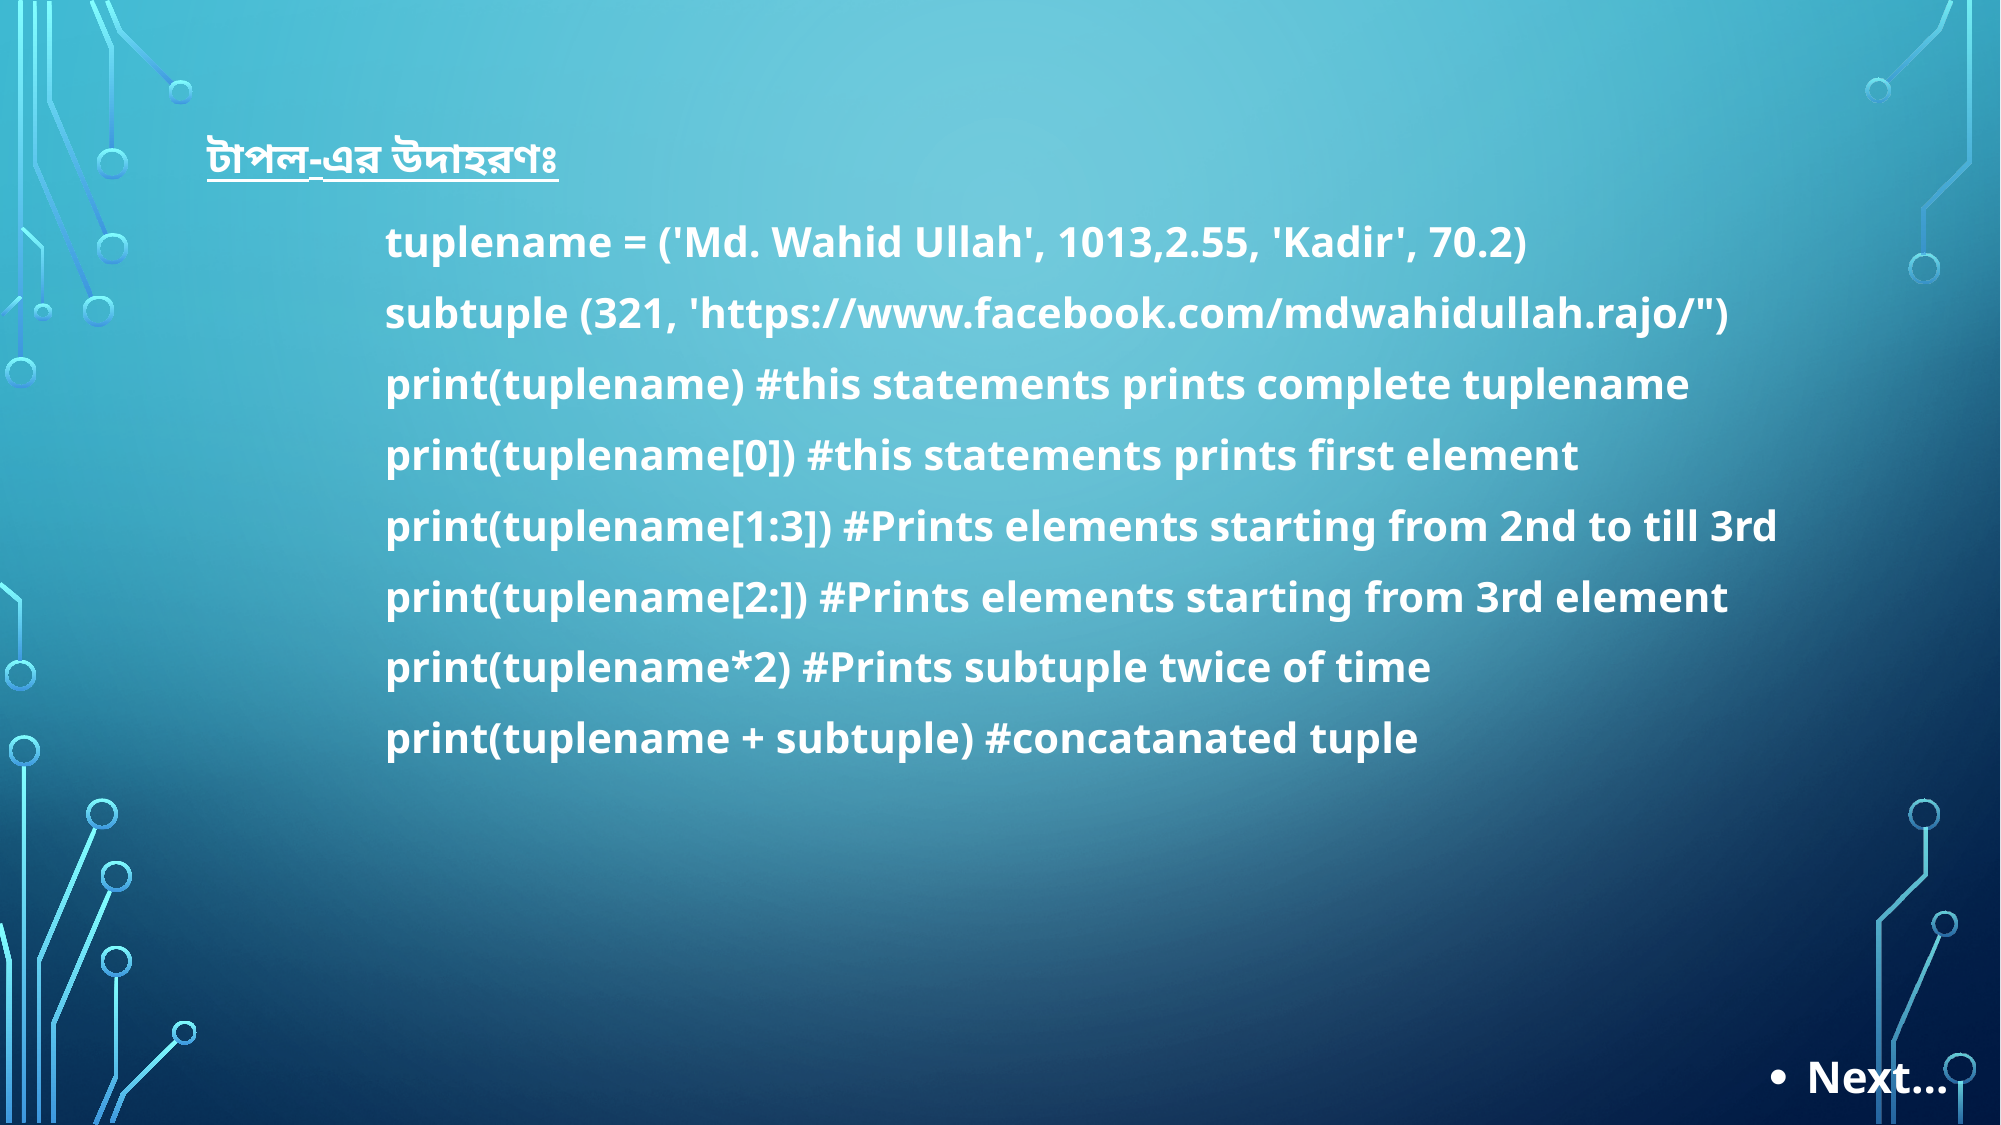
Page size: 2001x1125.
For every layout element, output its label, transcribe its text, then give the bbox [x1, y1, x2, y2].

text_box টাপল-এর উদাহরণঃ [192, 124, 2000, 473]
text_box tuplename = ('Md. Wahid Ullah', 1013,2.55, 'Kadir', 70.2) subtuple (321, 'https://www.facebook.com/mdwahidullah.rajo/") print(tuplename) #this statements prints complete tuplename print(tuplename[0]) #this statements prints first element print(tuplename[1:3]) #Prints elements starting from 2nd to till 3rd print(tuplename[2:]) #Prints elements starting from 3rd element print(tuplename*2) #Prints subtuple twice of time print(tuplename + subtuple) #concatanated tuple [369, 208, 2000, 1118]
